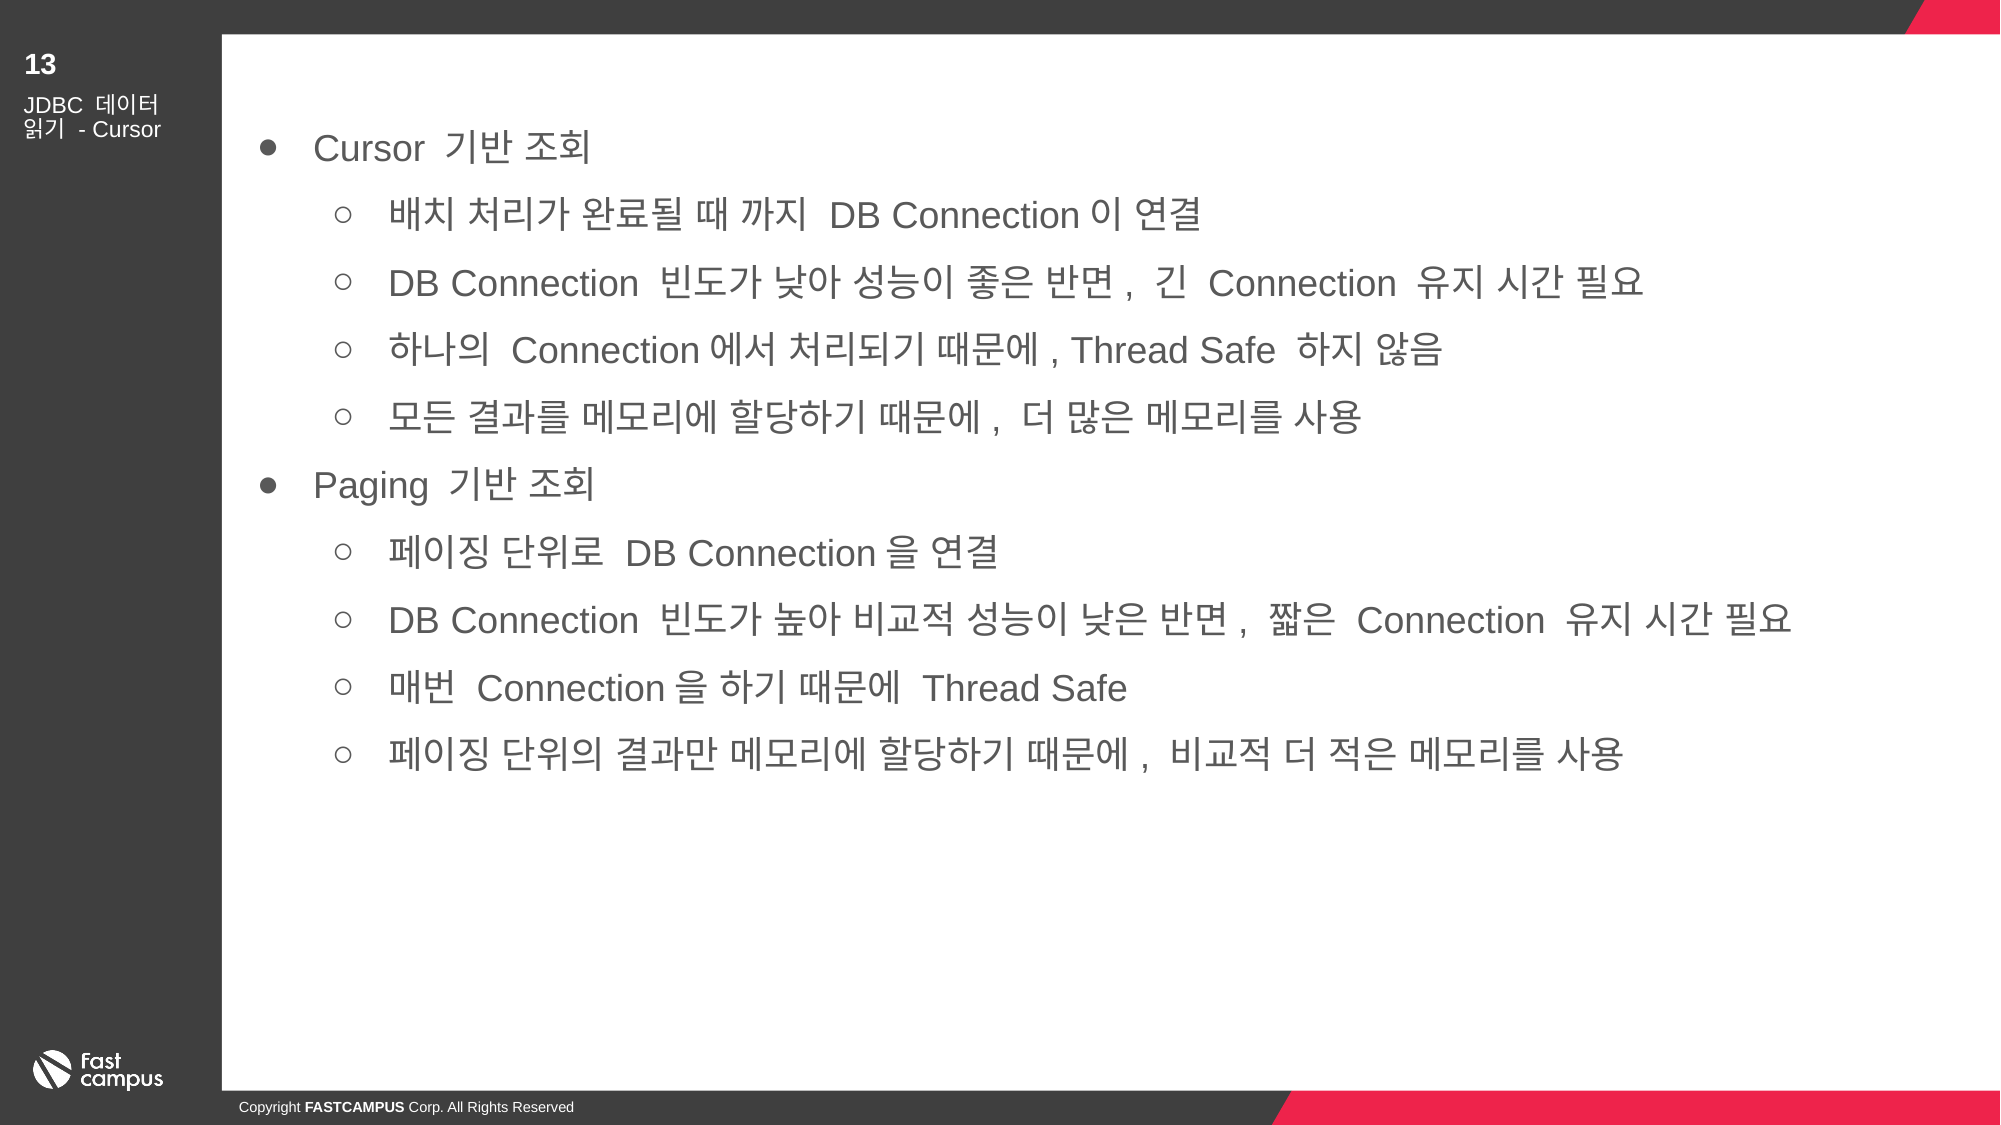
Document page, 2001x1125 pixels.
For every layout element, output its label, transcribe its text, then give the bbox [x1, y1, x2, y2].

list JDBC 데이터 읽기 - Cursor [8, 85, 207, 291]
text_box Cursor 기반 조회 배치 처리가 완료될 때 까지 DB Connection이 연결 DB Connection 빈도가 낮아 성능이 좋은 반면, 긴 Connection 유지 시간 필요 하나의 Connection에서 처리되기 때문에, Thread Safe 하지 않음 모든 결과를 메모리에 할당하기 때문에, 더 많은 메모리를 사용 Paging 기반 조회 페이징 단위로 DB Connection을 연결 DB Connection 빈도가 높아 비교적 성능이 낮은 반면, 짧은 Connection 유지 시간 필요 매번 Connection을 하기 때문에 Thread Safe 페이징 단위의 결과만 메모리에 할당하기 때문에, 비교적 더 적은 메모리를 사용 [223, 86, 2000, 1093]
list 13 [9, 41, 410, 93]
picture [33, 1050, 163, 1091]
